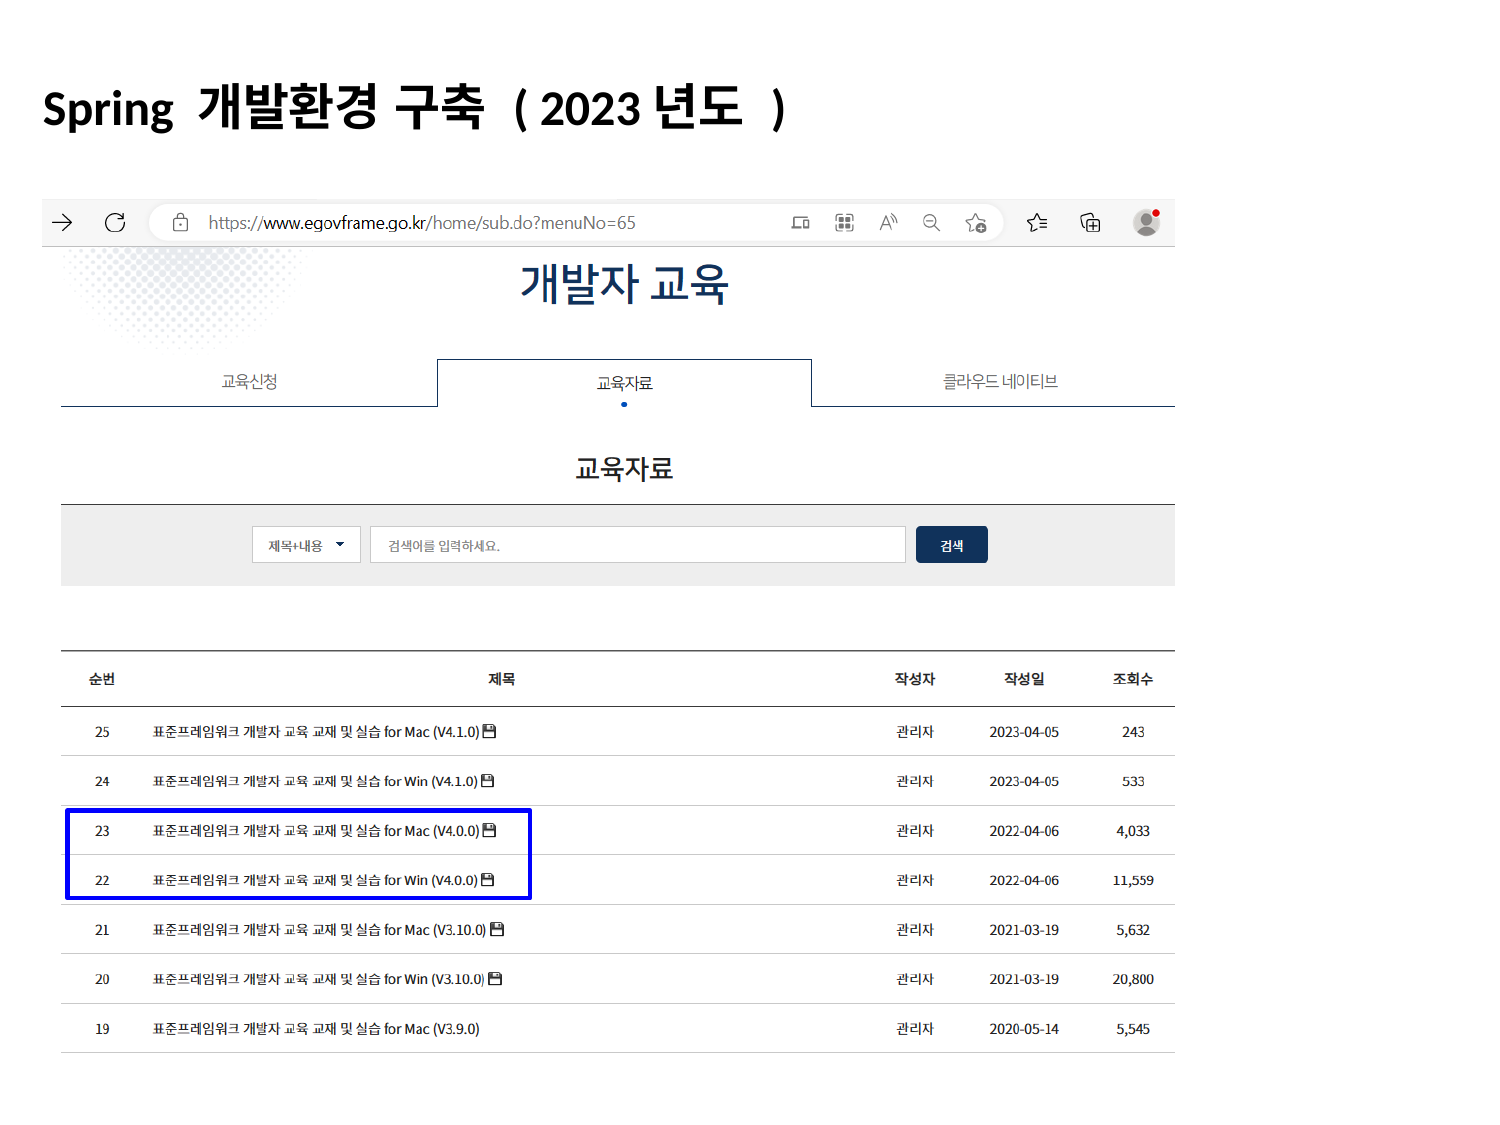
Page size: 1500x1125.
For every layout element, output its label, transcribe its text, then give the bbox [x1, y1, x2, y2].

title Spring 개발환경 구축 ( 2023년도 ) [42, 75, 1425, 136]
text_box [42, 199, 1176, 1071]
